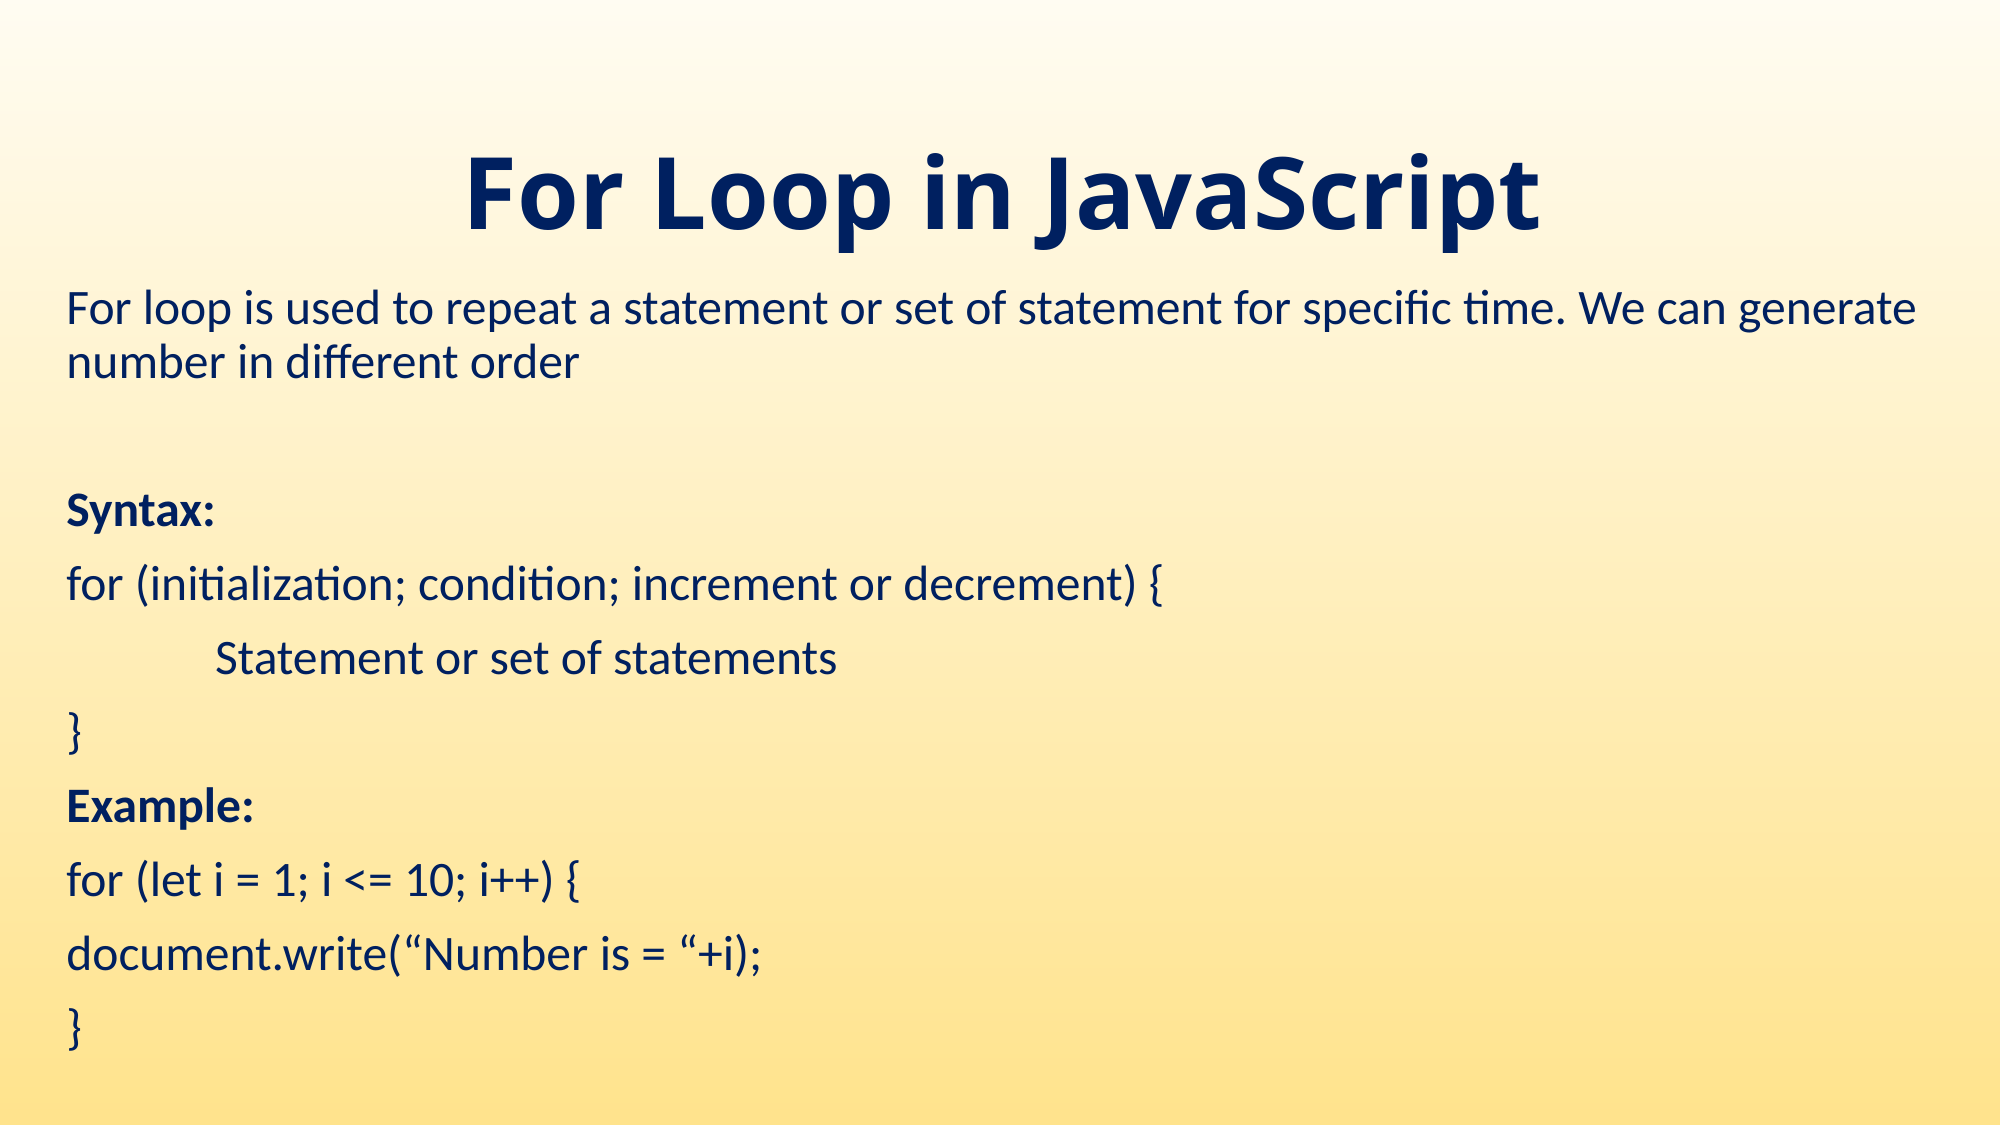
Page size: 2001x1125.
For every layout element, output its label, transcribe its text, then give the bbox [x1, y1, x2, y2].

title For Loop in JavaScript [51, 135, 1955, 259]
subtitle For loop is used to repeat a statement or set of statement for specific time. We can generate number in different order Syntax: for (initialization; condition; increment or decrement) { Statement or set of statements } Example: for (let i = 1; i <= 10; i++) { document.write(“Number is = “+i); } [51, 274, 1955, 1063]
